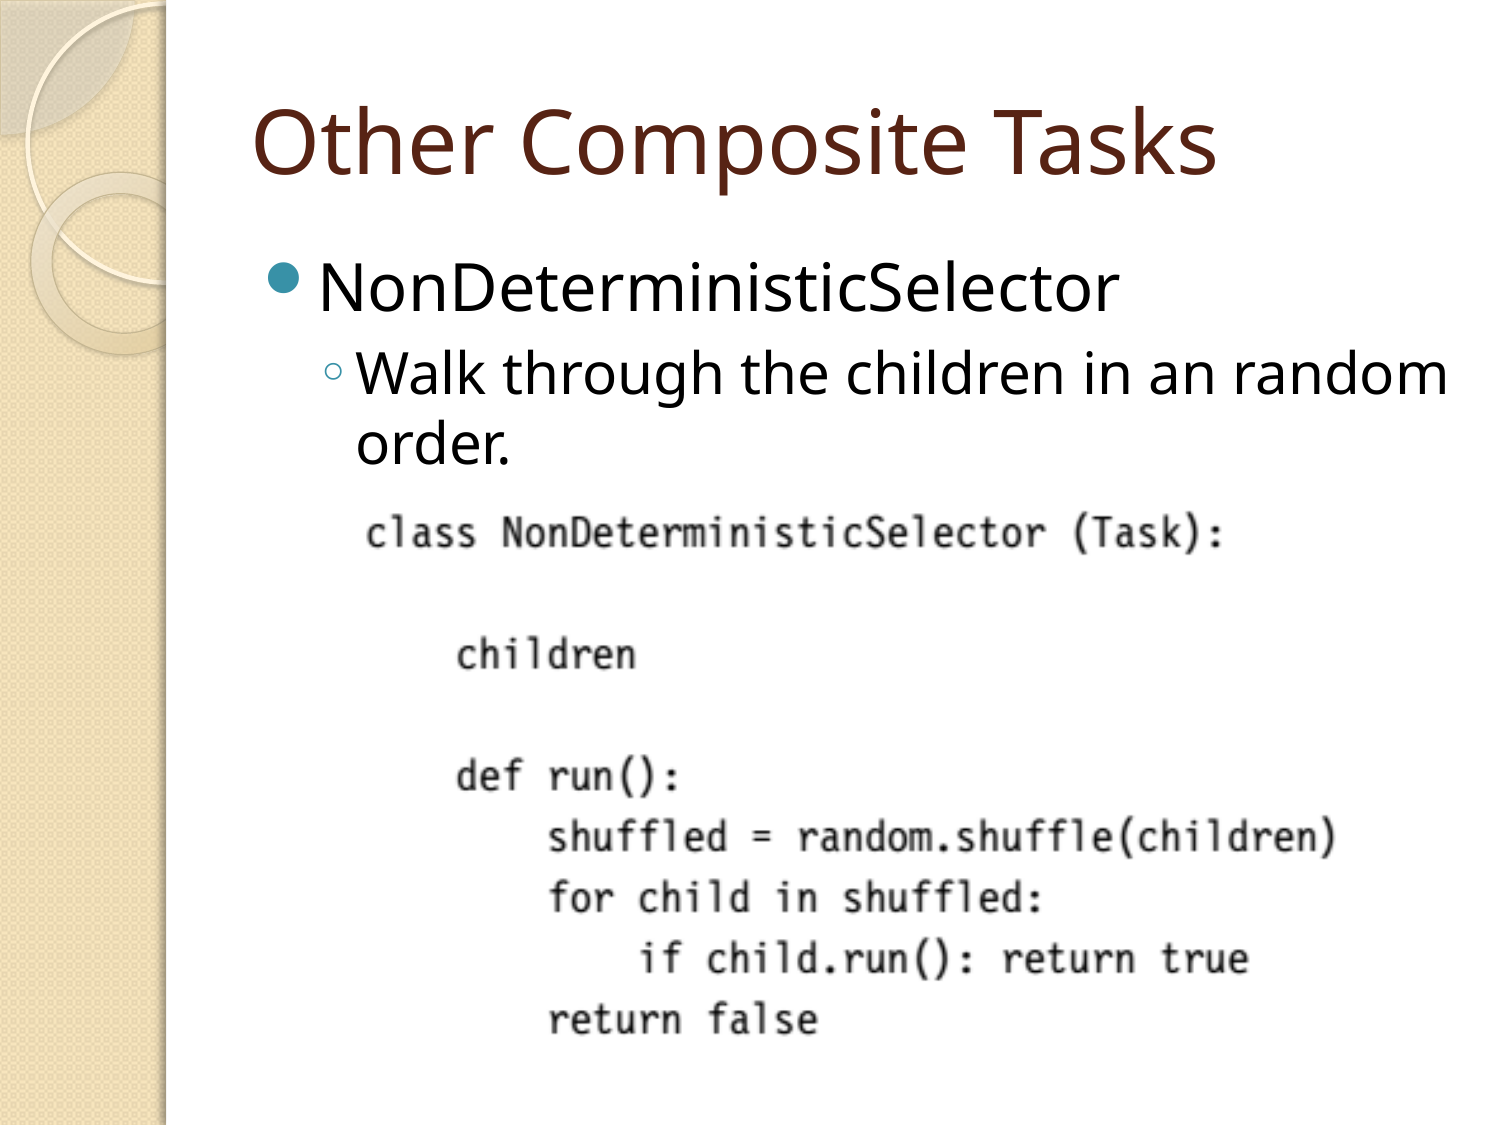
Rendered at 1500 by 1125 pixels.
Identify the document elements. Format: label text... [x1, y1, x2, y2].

picture [359, 502, 1341, 1048]
title Other Composite Tasks [235, 45, 1466, 233]
list NonDeterministicSelector Walk through the children in an random order. [235, 237, 1466, 1025]
